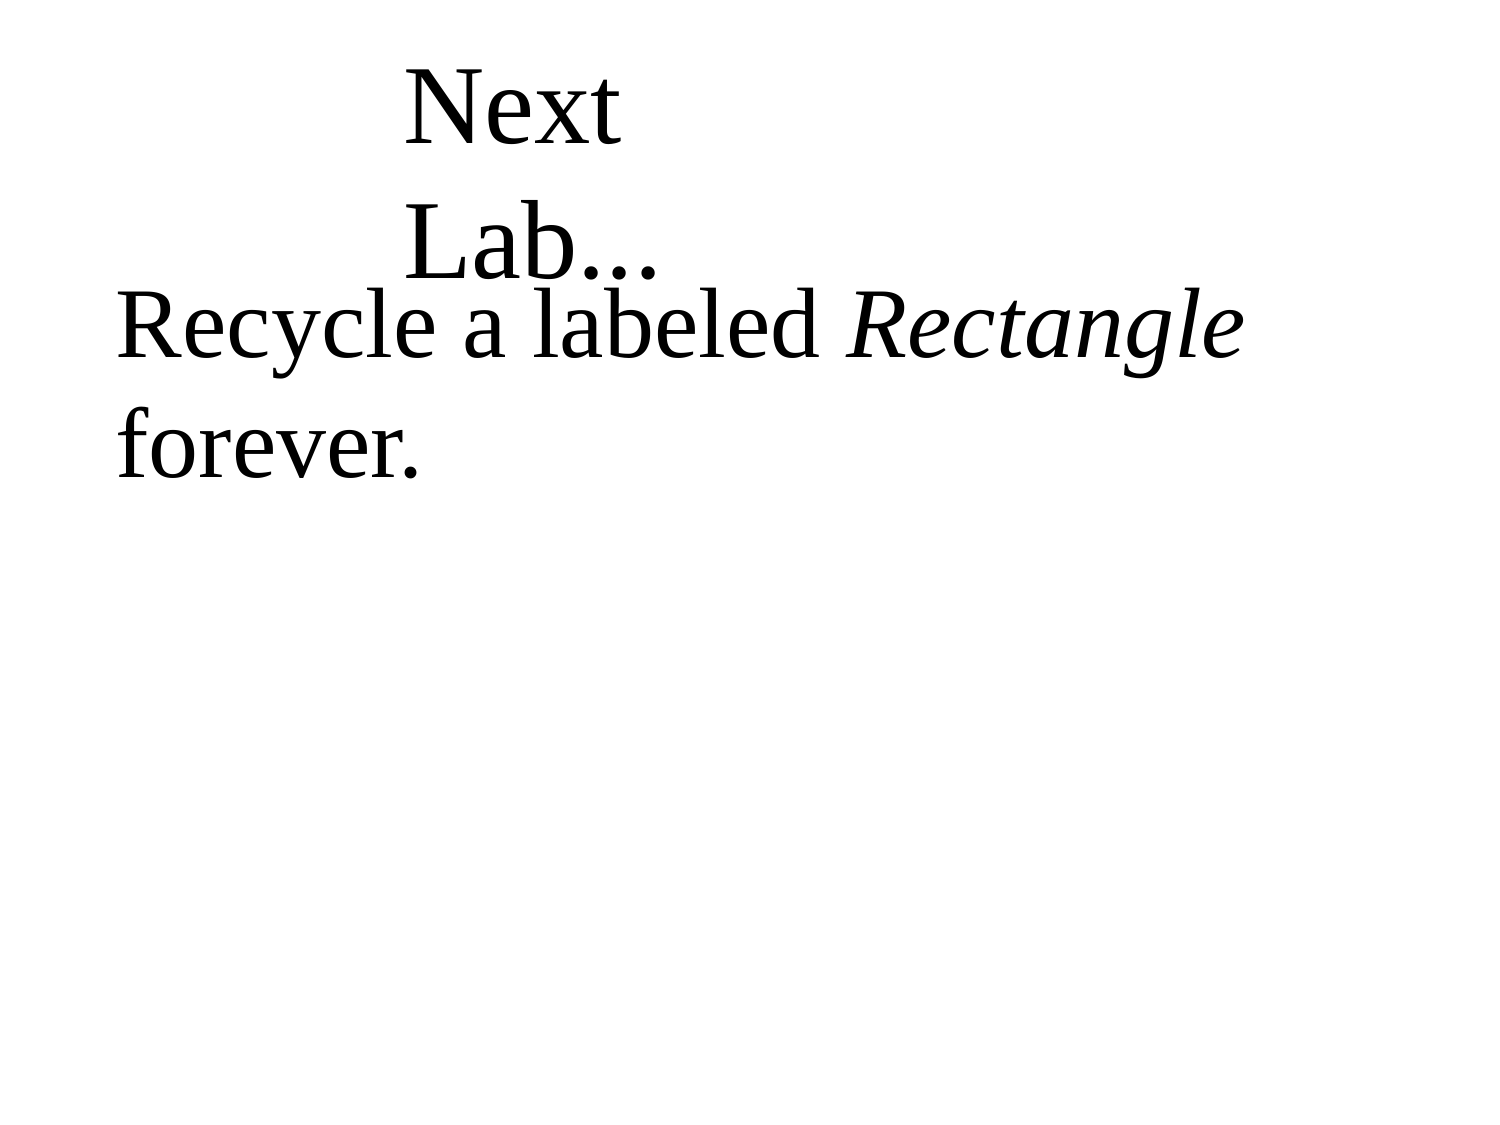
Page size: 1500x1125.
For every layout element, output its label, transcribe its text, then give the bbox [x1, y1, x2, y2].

text_box Recycle a labeled Rectangle forever. [100, 242, 1305, 384]
text_box Next Lab... [388, 23, 925, 242]
